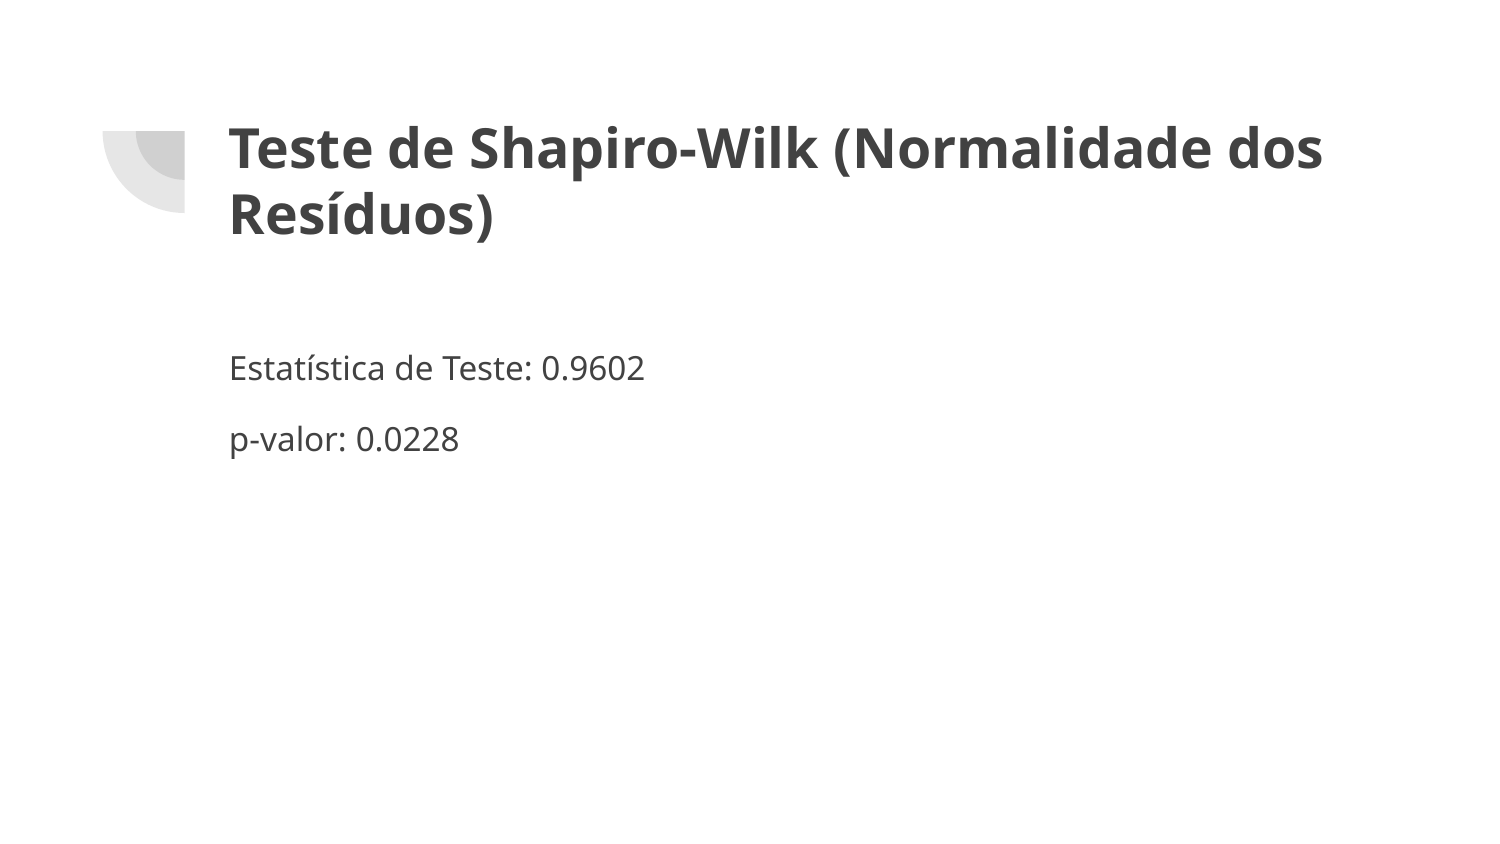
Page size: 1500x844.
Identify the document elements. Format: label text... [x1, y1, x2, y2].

title Teste de Shapiro-Wilk (Normalidade dos Resíduos) [213, 98, 1368, 263]
list Estatística de Teste: 0.9602 p-valor: 0.0228 [213, 326, 1368, 744]
